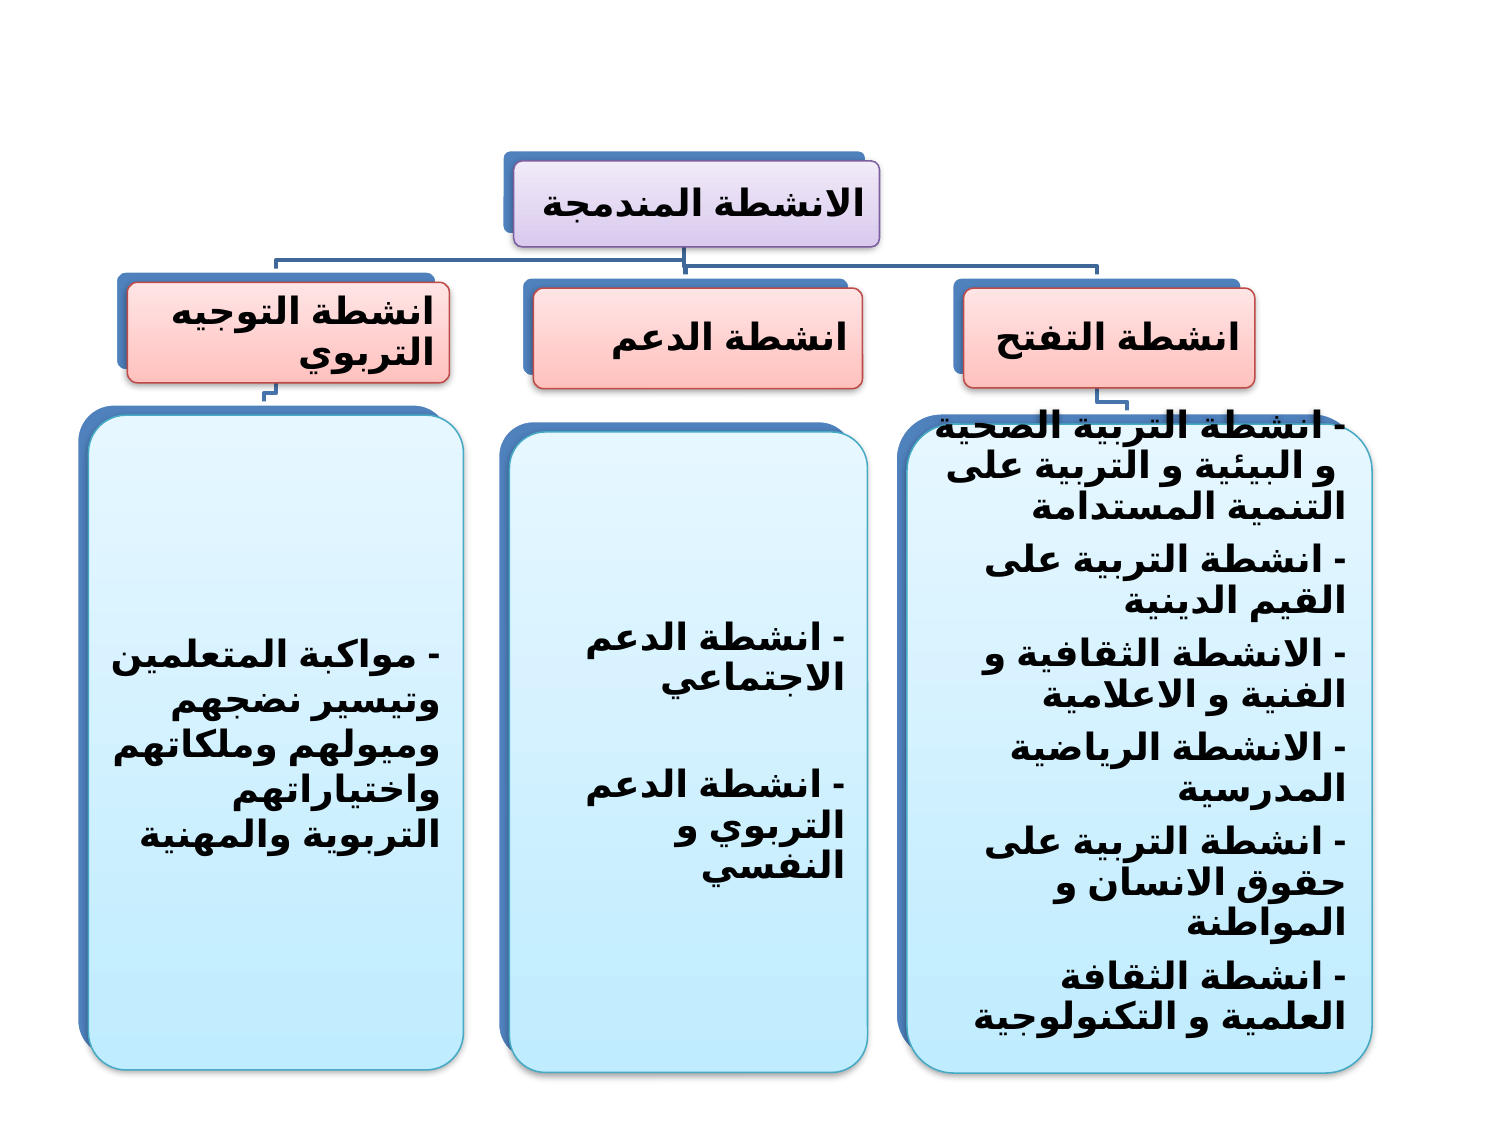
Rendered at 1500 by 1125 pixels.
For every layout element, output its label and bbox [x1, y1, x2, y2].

text_box [88, 96, 1500, 1125]
